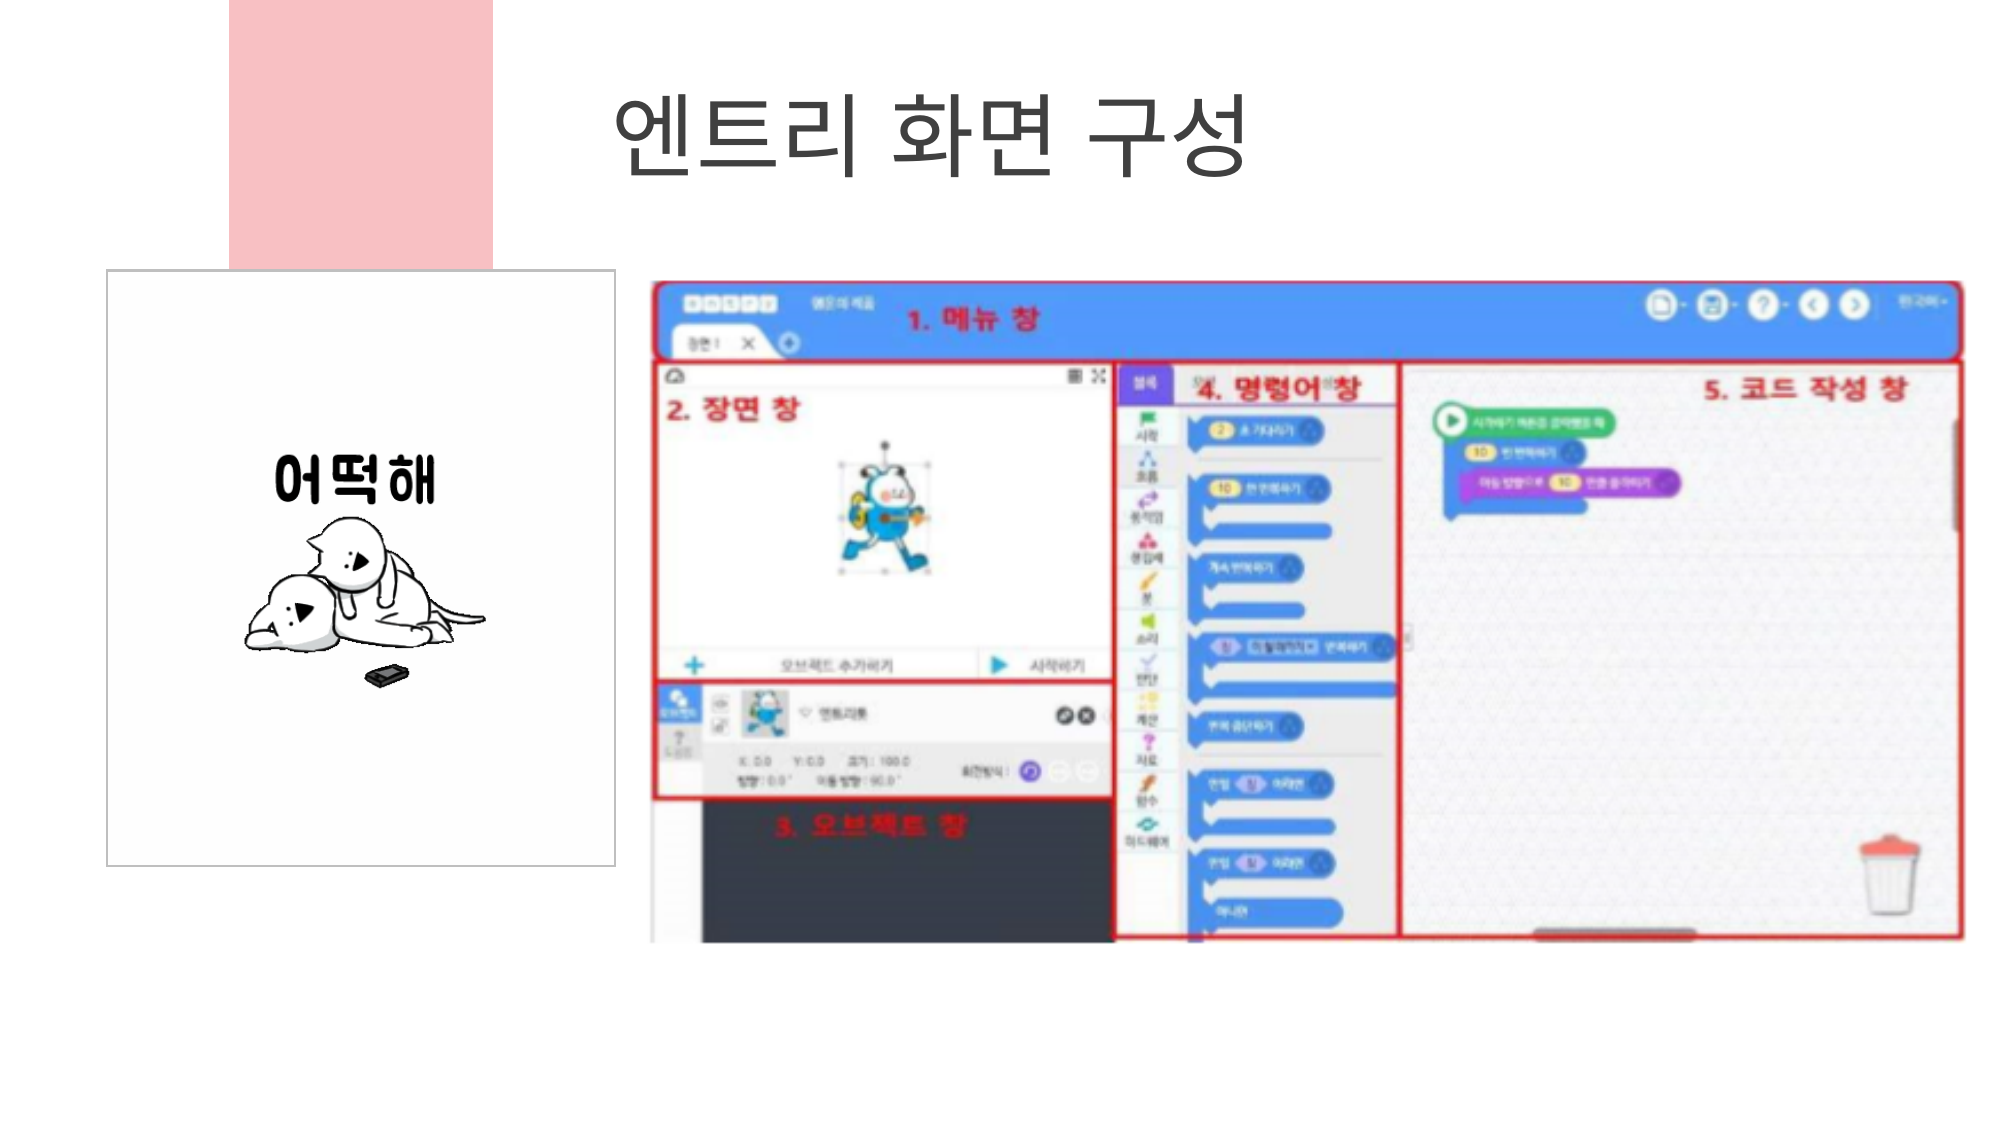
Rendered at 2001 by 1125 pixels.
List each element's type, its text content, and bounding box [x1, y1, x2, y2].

picture [170, 431, 552, 705]
text_box [229, 0, 493, 269]
text_box [106, 269, 616, 867]
picture [644, 270, 1980, 955]
text_box 엔트리 화면 구성 [597, 70, 1270, 196]
